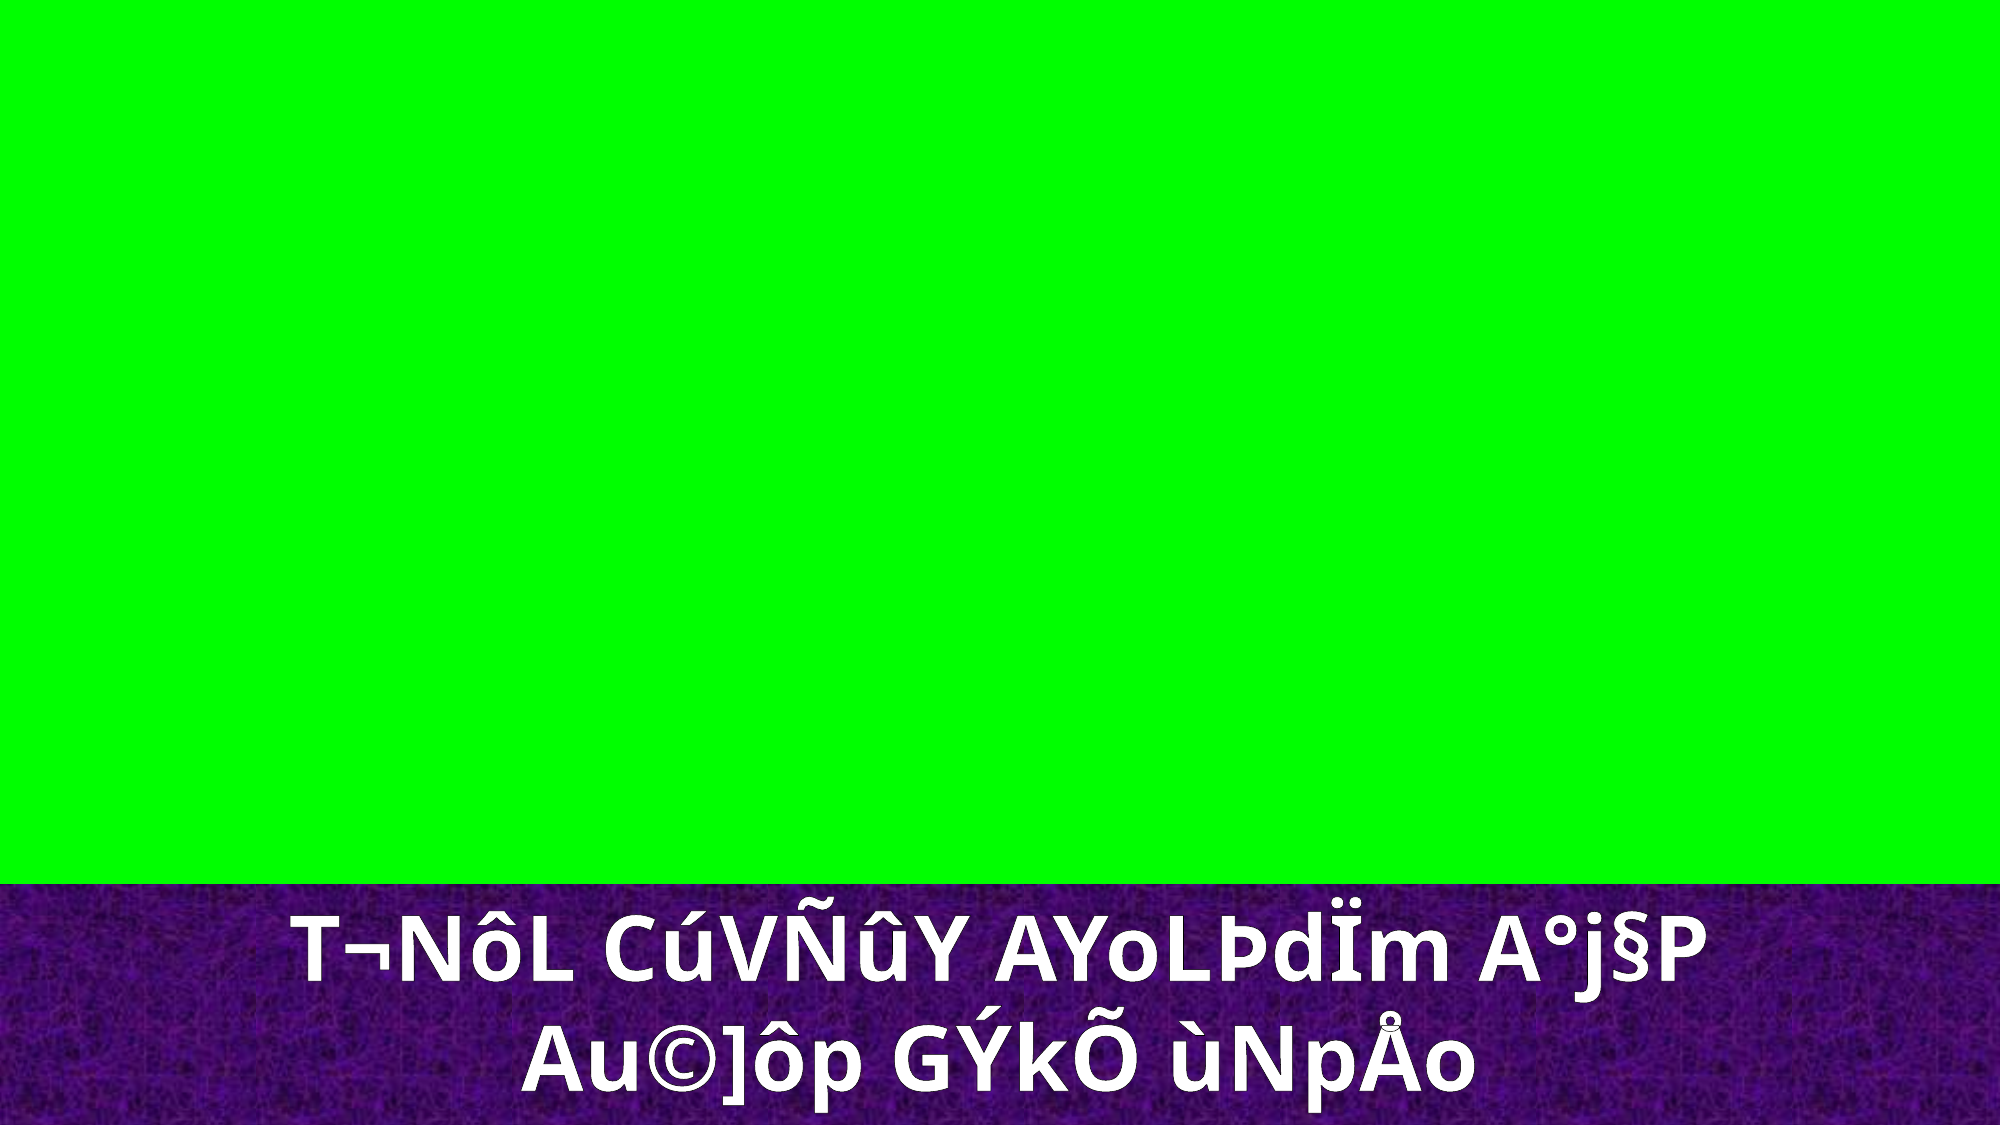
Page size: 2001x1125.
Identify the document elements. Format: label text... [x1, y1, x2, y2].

text_box [0, 884, 2000, 1125]
text_box T¬NôL CúVÑûY AYoLÞdÏm A°j§P Au©]ôp GÝkÕ ùNpÅo [270, 882, 1730, 1117]
